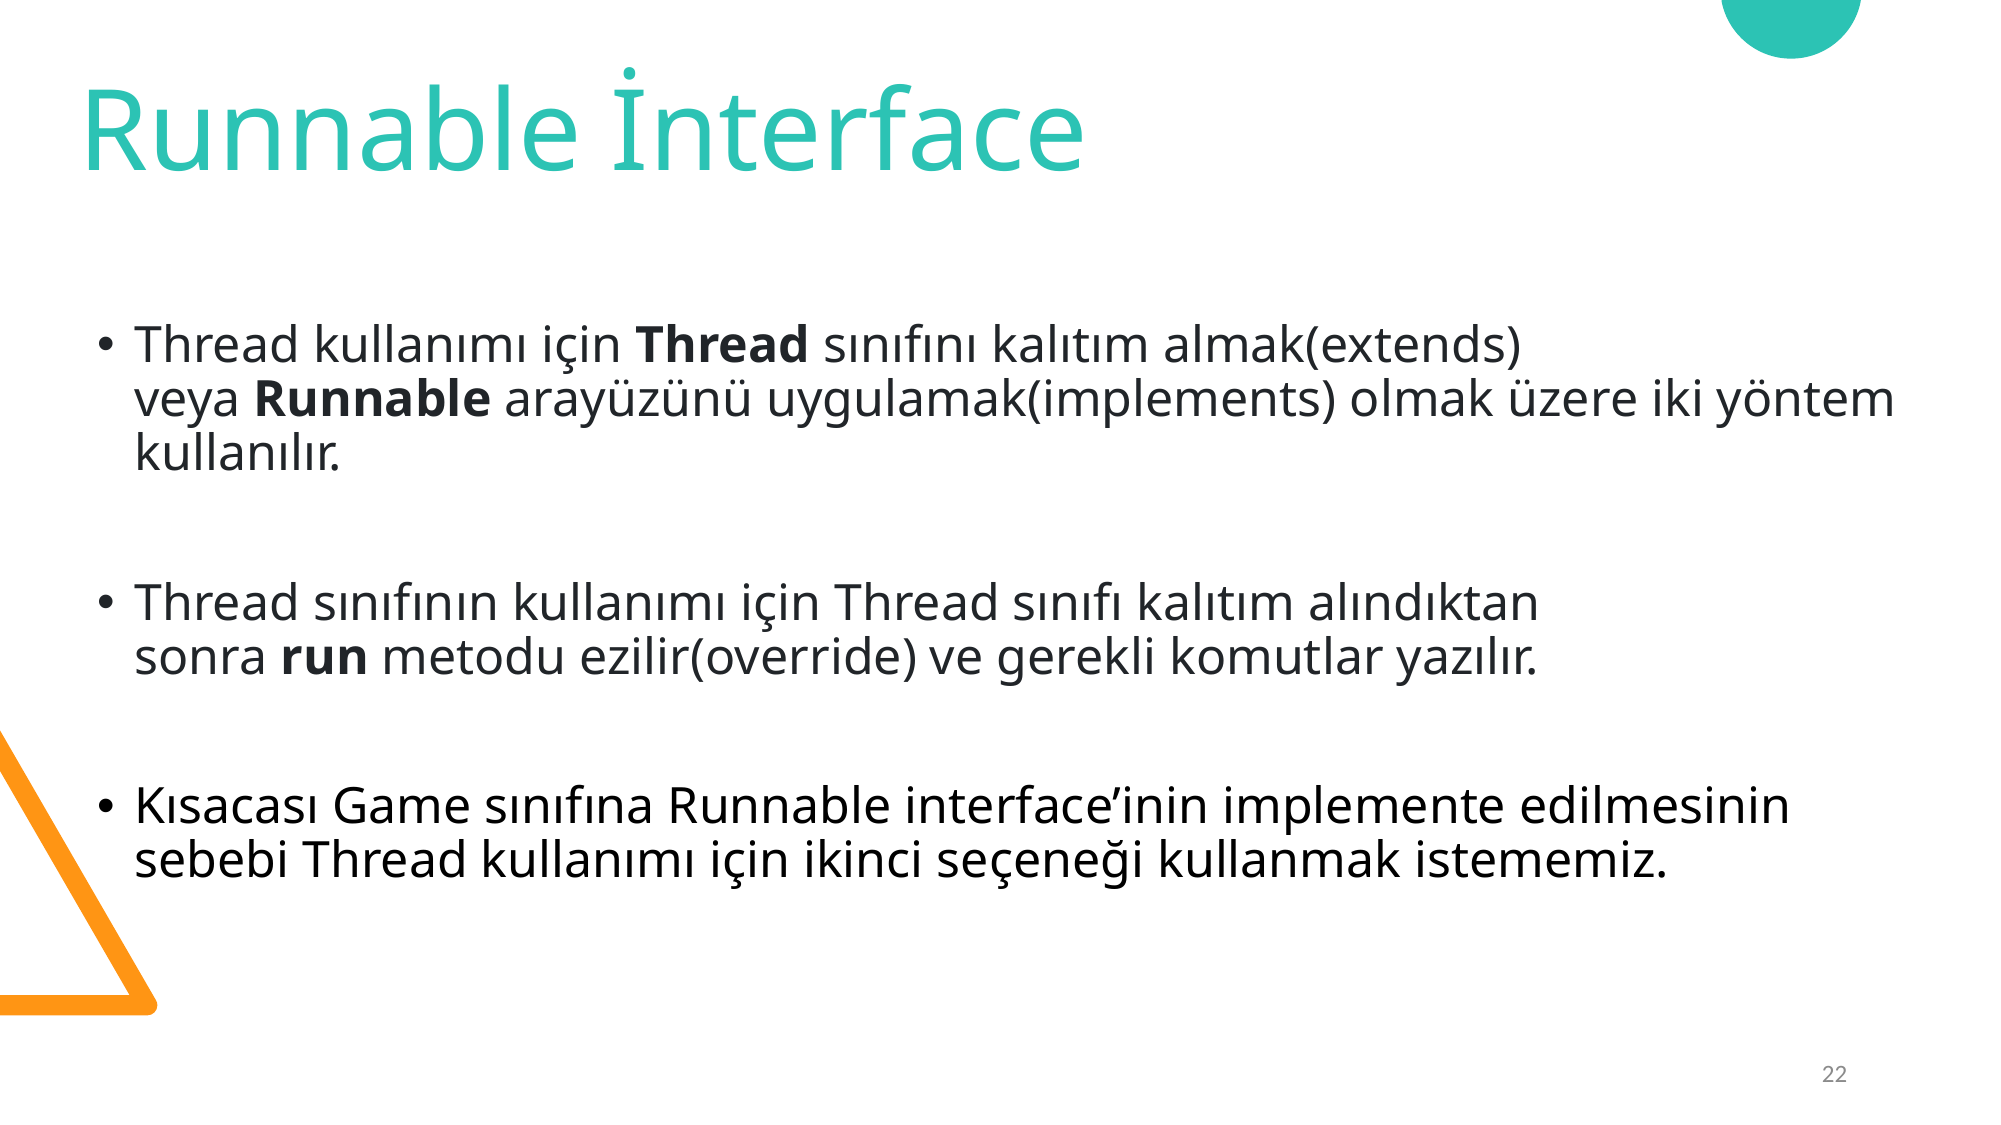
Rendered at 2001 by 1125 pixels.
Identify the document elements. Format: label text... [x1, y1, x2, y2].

list Thread kullanımı için Thread sınıfını kalıtım almak(extends) veya Runnable arayüzünü uygulamak(implements) olmak üzere iki yöntem kullanılır. Thread sınıfının kullanımı için Thread sınıfı kalıtım alındıktan sonra run metodu ezilir(override) ve gerekli komutlar yazılır. Kısacası Game sınıfına Runnable interface’inin implemente edilmesinin sebebi Thread kullanımı için ikinci seçeneği kullanmak istememiz. [82, 312, 1927, 1003]
text_box Runnable İnterface [63, 50, 1104, 201]
slide_number 22 [1412, 1042, 1863, 1103]
